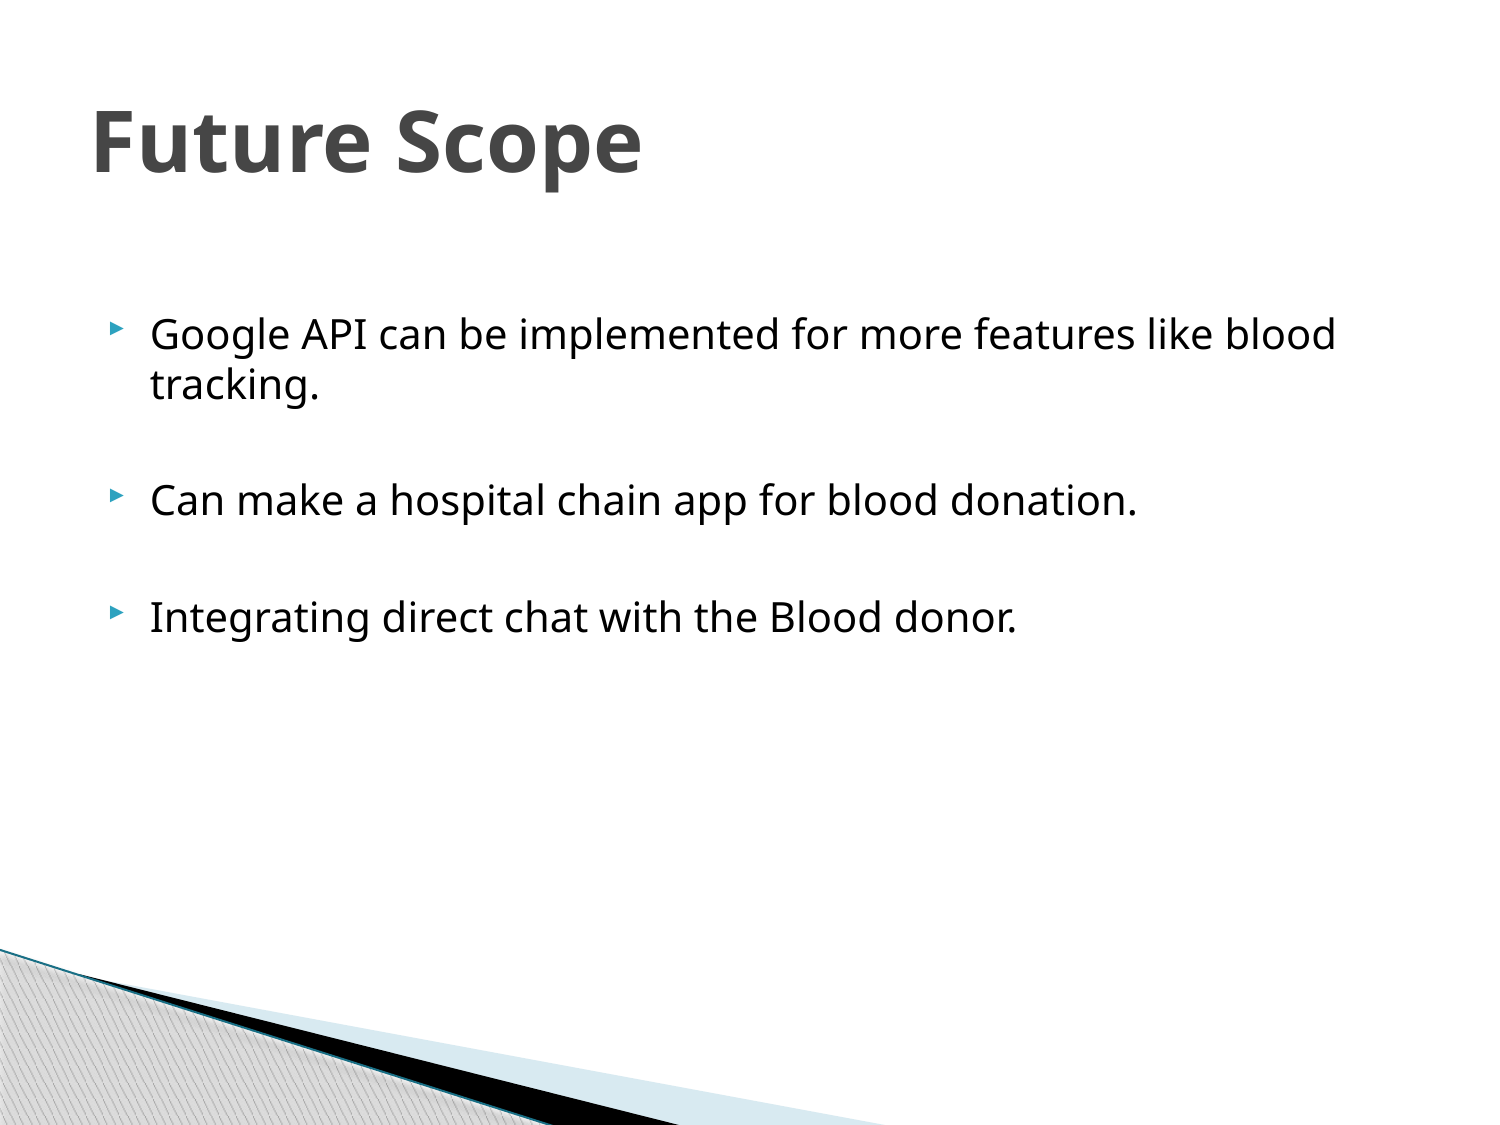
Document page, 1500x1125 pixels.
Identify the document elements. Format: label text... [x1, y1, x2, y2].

list Google API can be implemented for more features like blood tracking. Can make a hospital chain app for blood donation. Integrating direct chat with the Blood donor. [75, 299, 1425, 1043]
title Future Scope [75, 45, 1425, 233]
